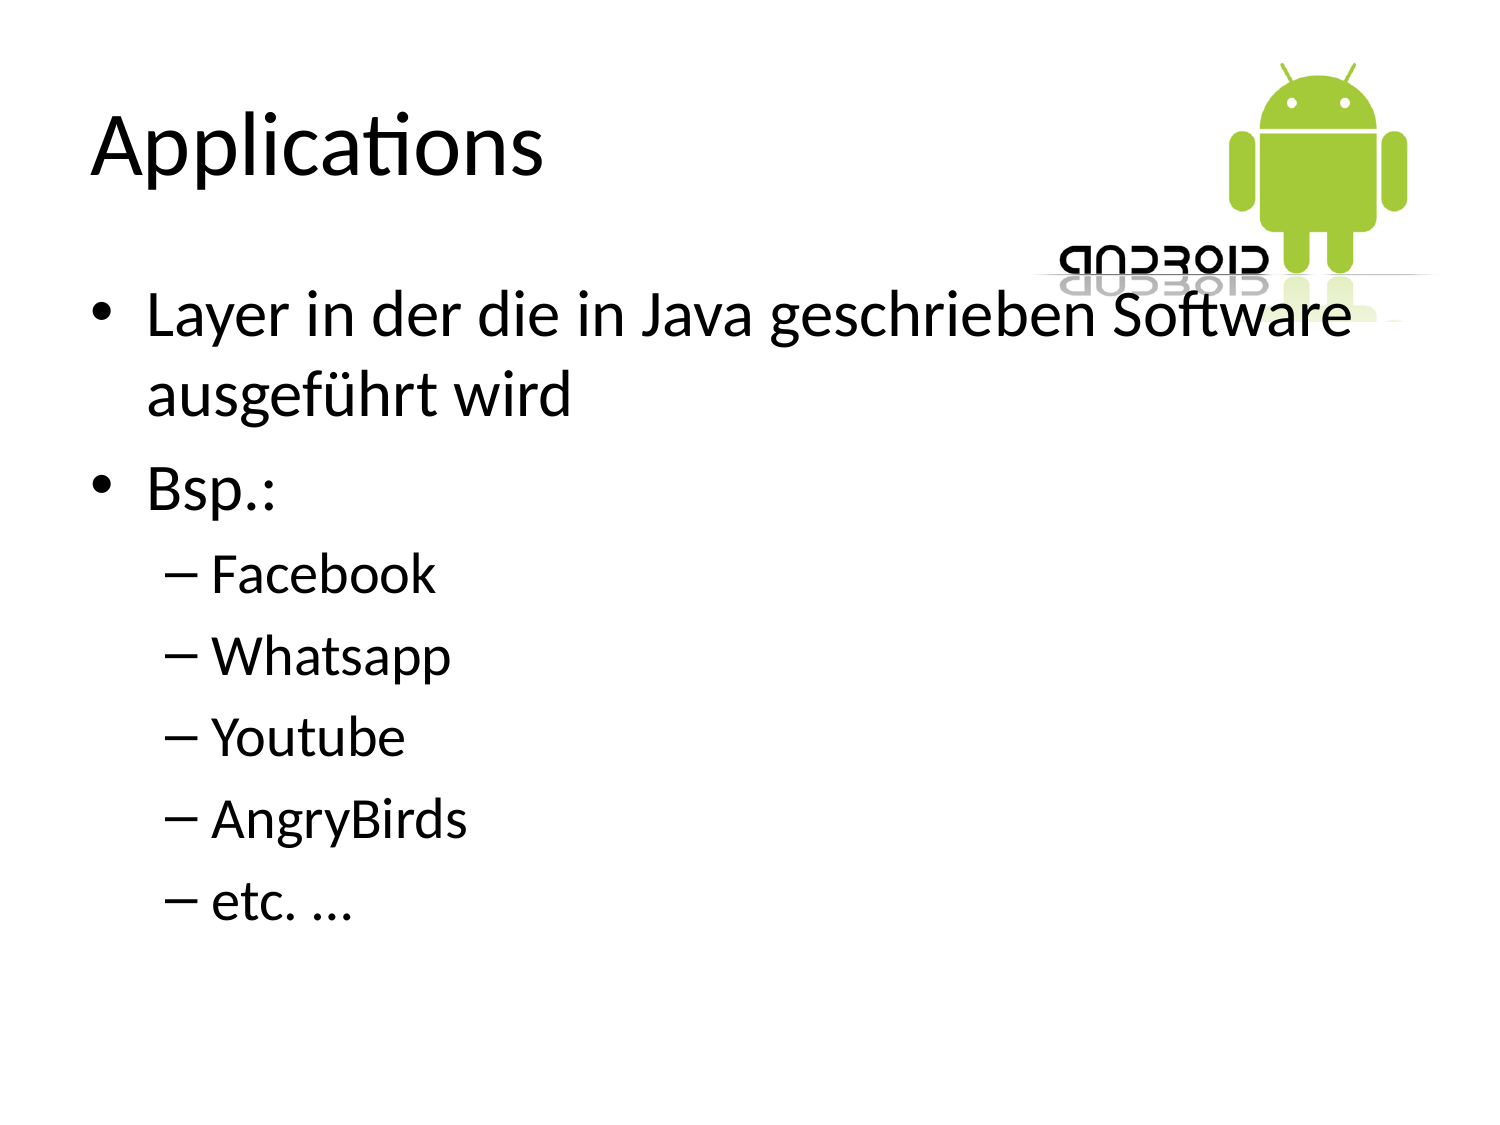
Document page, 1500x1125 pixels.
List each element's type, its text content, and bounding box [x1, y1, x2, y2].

list Layer in der die in Java geschrieben Software ausgeführt wird Bsp.: Facebook Whatsapp Youtube AngryBirds etc. … [75, 262, 1425, 1005]
title Applications [75, 45, 1029, 233]
picture [1033, 42, 1442, 322]
